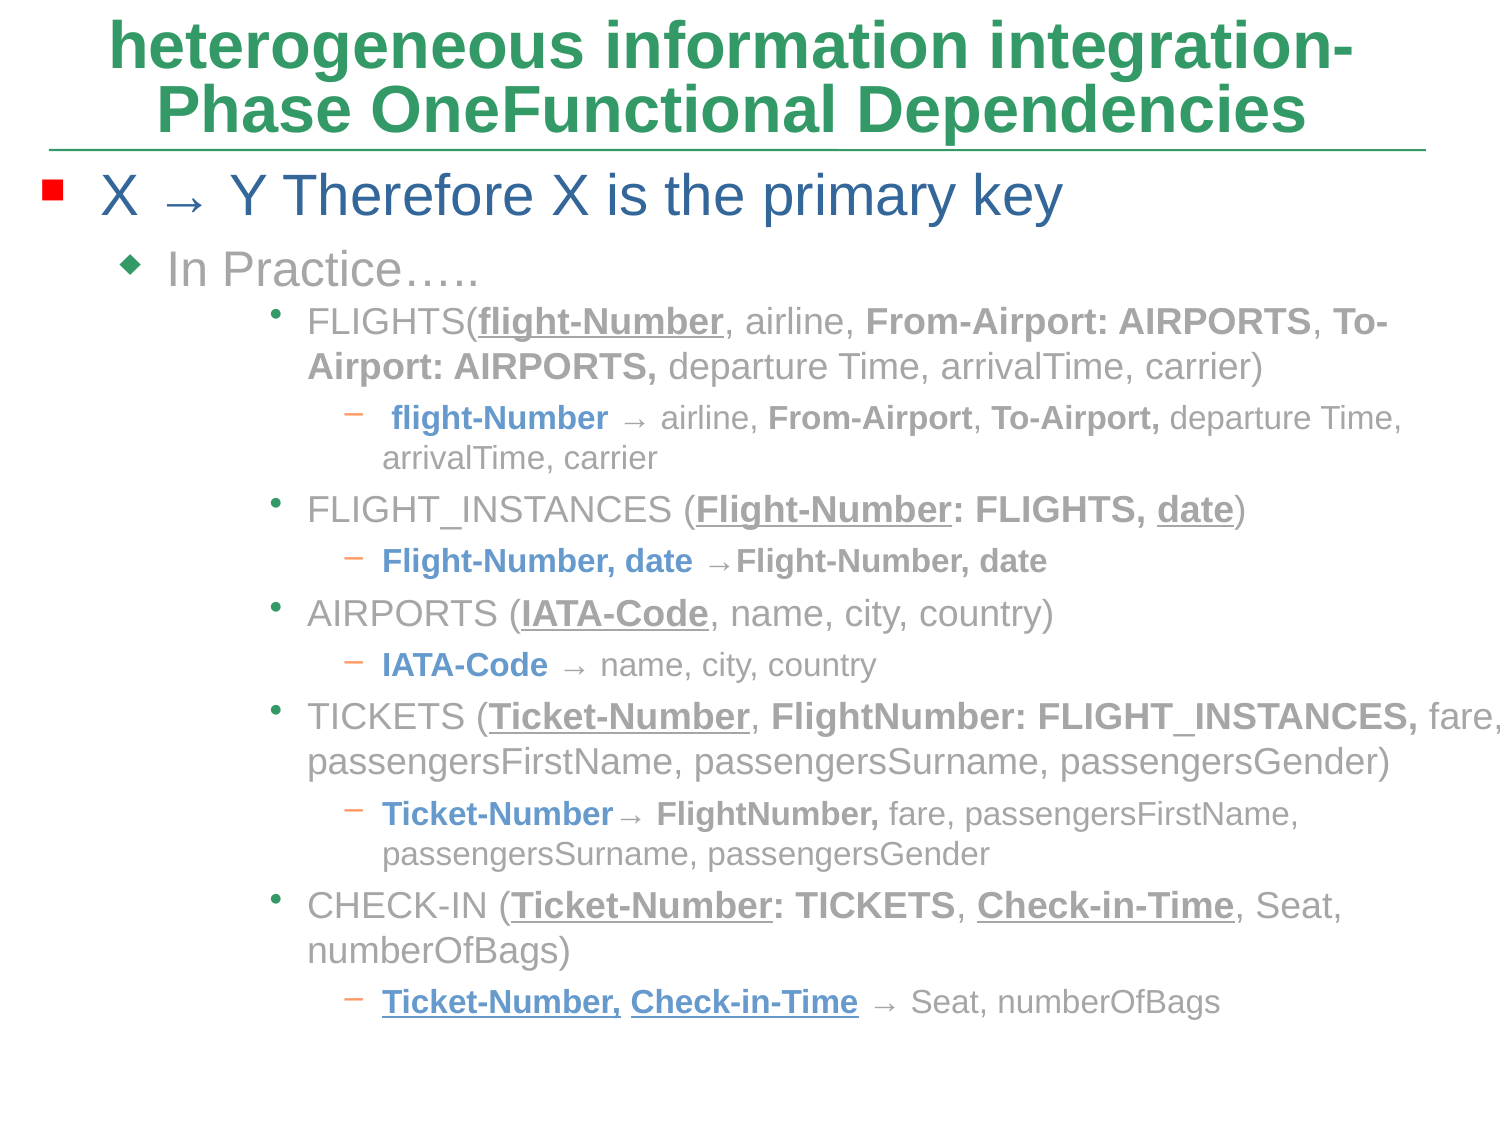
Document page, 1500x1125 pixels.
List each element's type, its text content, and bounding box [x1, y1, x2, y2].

title heterogeneous information integration-Phase OneFunctional Dependencies [29, 0, 1436, 148]
list X → Y Therefore X is the primary key In Practice….. FLIGHTS(flight-Number, airline, From-Airport: AIRPORTS, To-Airport: AIRPORTS, departure Time, arrivalTime, carrier) flight-Number → airline, From-Airport, To-Airport, departure Time, arrivalTime, carrier FLIGHT_INSTANCES (Flight-Number: FLIGHTS, date) Flight-Number, date →Flight-Number, date AIRPORTS (IATA-Code, name, city, country) IATA-Code → name, city, country TICKETS (Ticket-Number, FlightNumber: FLIGHT_INSTANCES, fare, passengersFirstName, passengersSurname, passengersGender) Ticket-Number→ FlightNumber, fare, passengersFirstName, passengersSurname, passengersGender CHECK-IN (Ticket-Number: TICKETS, Check-in-Time, Seat, numberOfBags) Ticket-Number, Check-in-Time → Seat, numberOfBags [29, 148, 1500, 1095]
